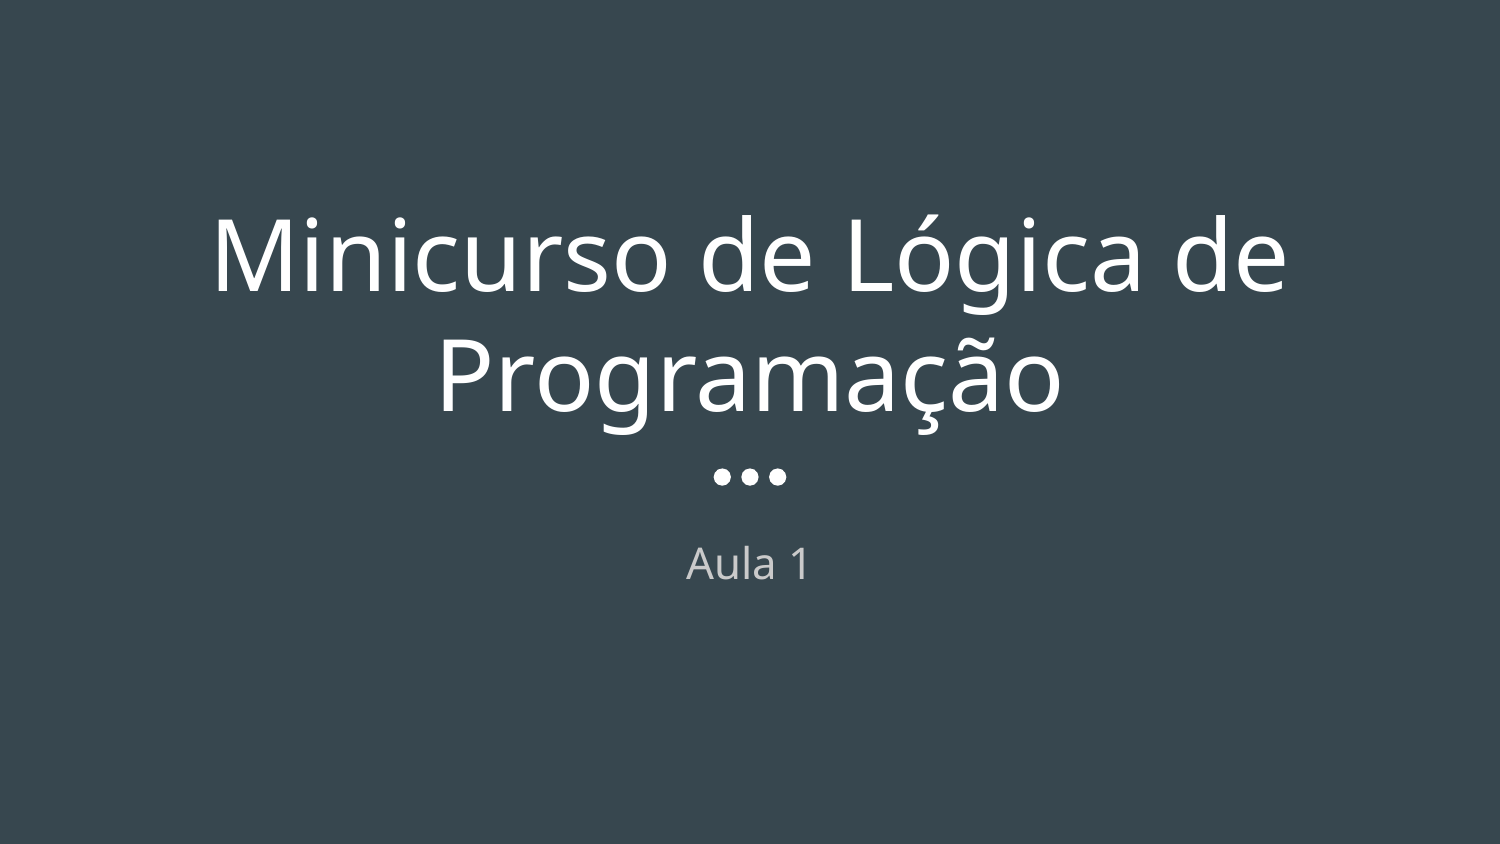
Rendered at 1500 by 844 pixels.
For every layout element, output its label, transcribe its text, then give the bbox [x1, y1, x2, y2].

subtitle Aula 1 [110, 520, 1390, 651]
title Minicurso de Lógica de Programação [110, 162, 1390, 447]
